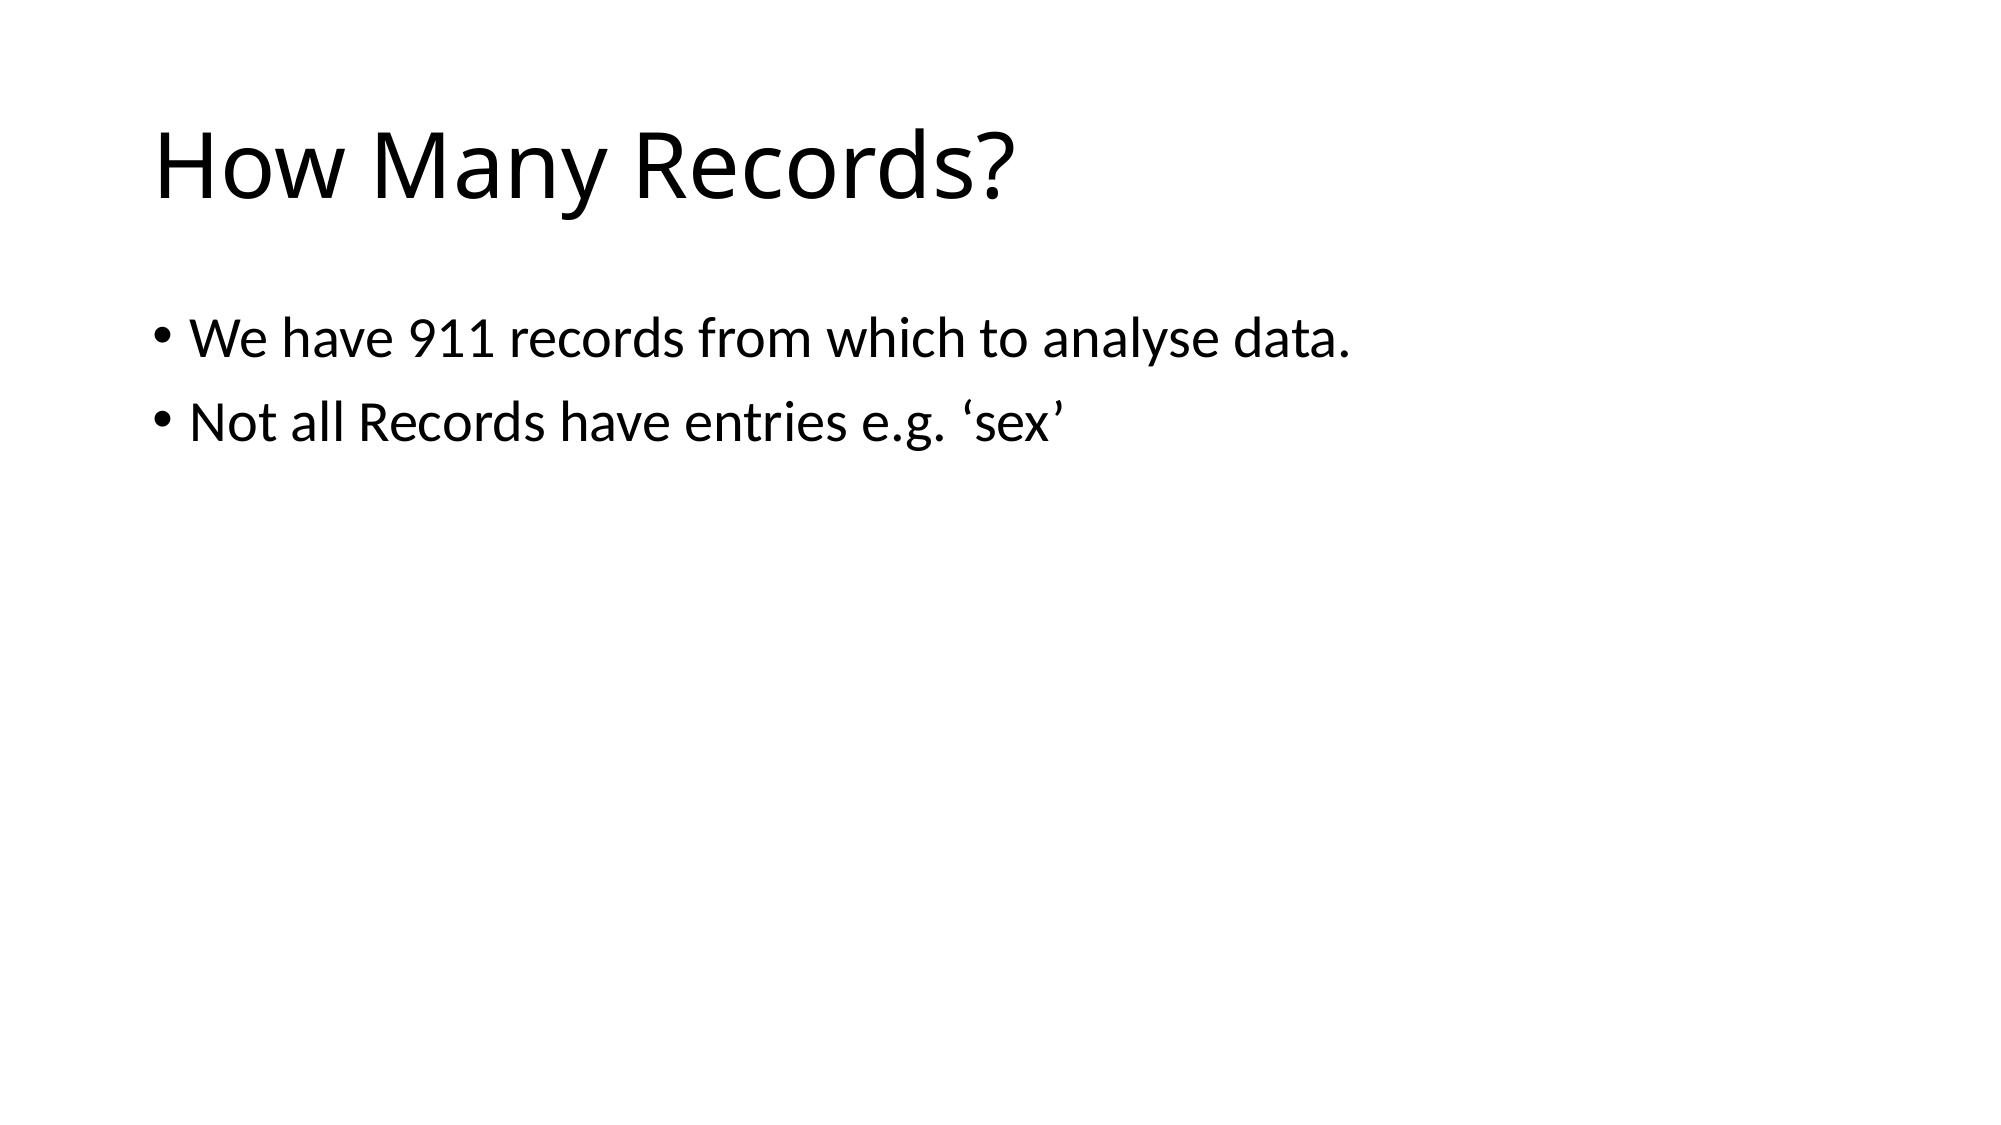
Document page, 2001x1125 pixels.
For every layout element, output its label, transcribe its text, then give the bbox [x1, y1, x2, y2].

title How Many Records? [137, 59, 1863, 278]
list We have 911 records from which to analyse data. Not all Records have entries e.g. ‘sex’ [137, 299, 1863, 1014]
